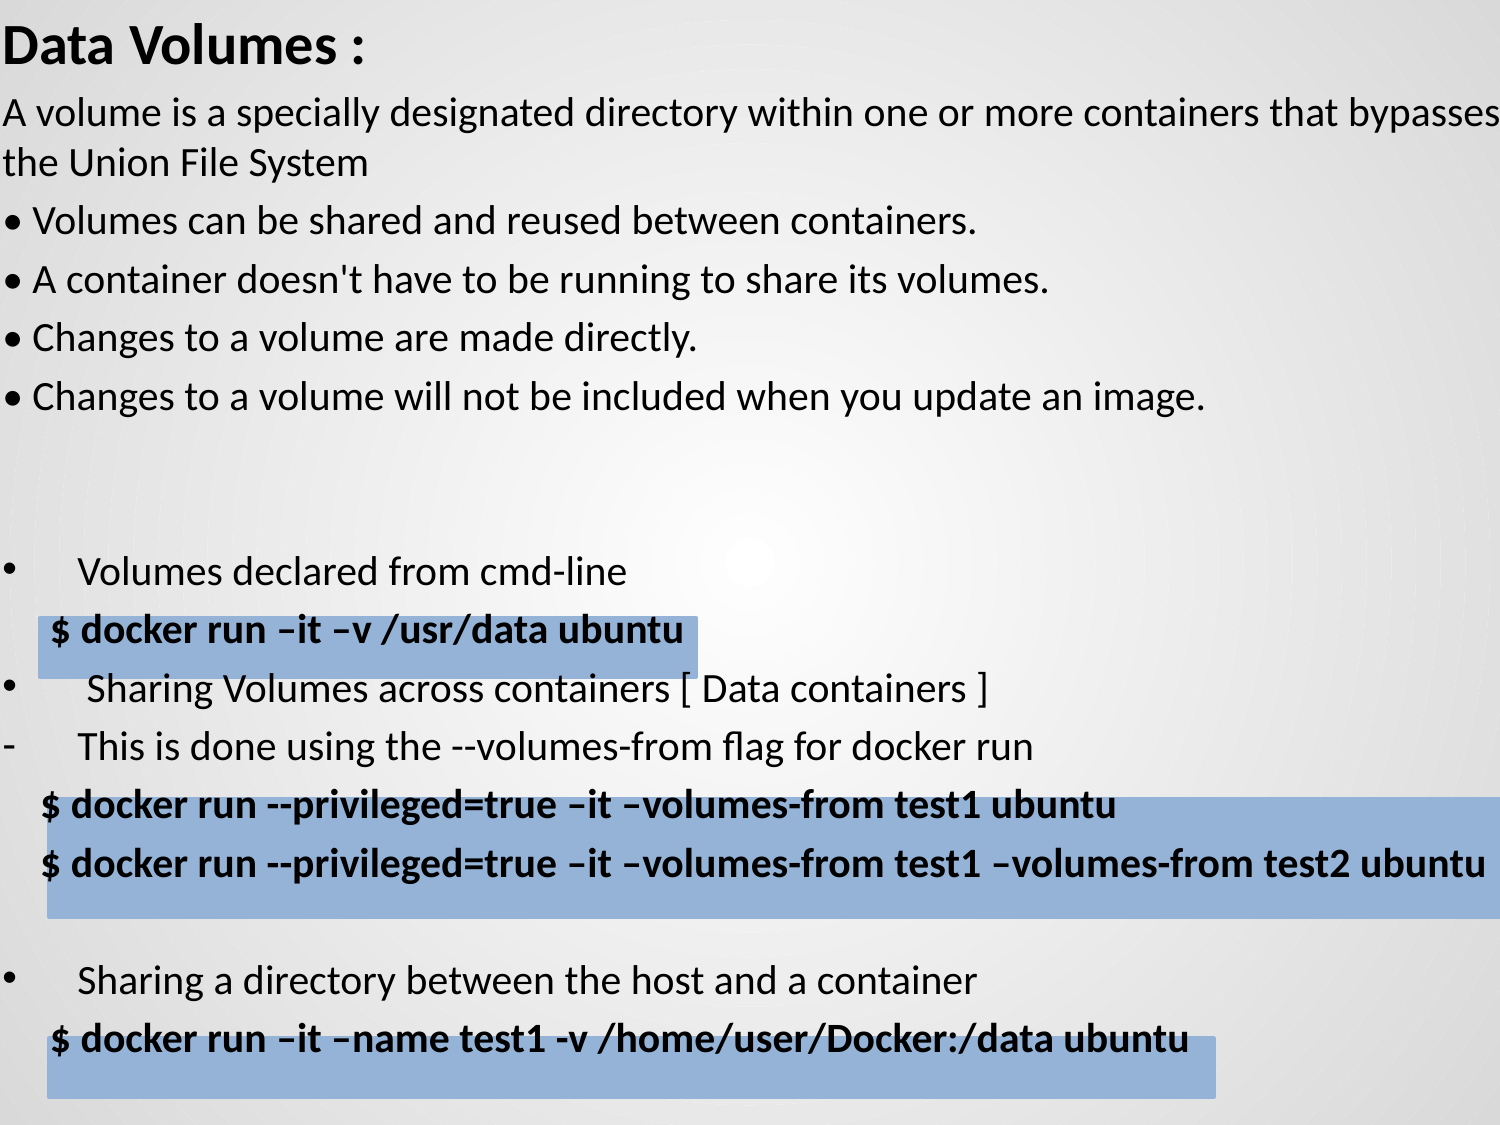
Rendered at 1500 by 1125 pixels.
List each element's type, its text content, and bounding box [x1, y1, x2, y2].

list Data Volumes : A volume is a specially designated directory within one or more containers that bypasses the Union File System • Volumes can be shared and reused between containers. • A container doesn't have to be running to share its volumes. • Changes to a volume are made directly. • Changes to a volume will not be included when you update an image. Volumes declared from cmd-line $ docker run –it –v /usr/data ubuntu Sharing Volumes across containers [ Data containers ] This is done using the --volumes-from flag for docker run $ docker run --privileged=true –it –volumes-from test1 ubuntu $ docker run --privileged=true –it –volumes-from test1 –volumes-from test2 ubuntu Sharing a directory between the host and a container $ docker run –it –name test1 -v /home/user/Docker:/data ubuntu [0, 0, 1500, 1103]
